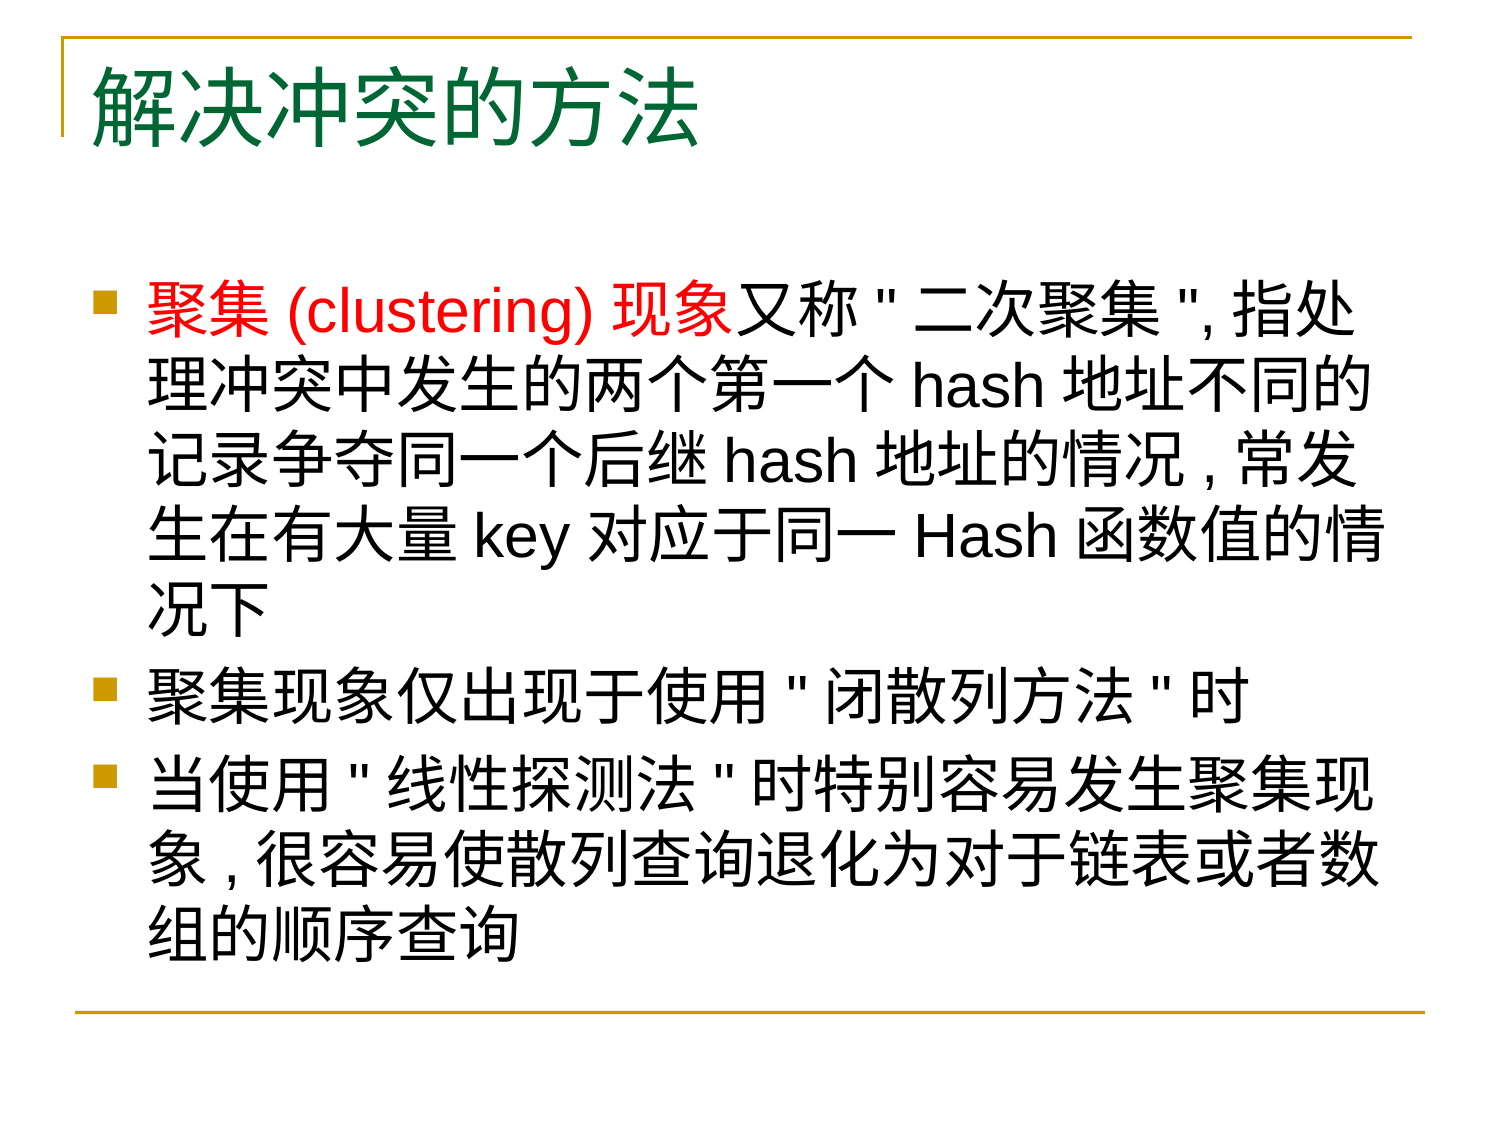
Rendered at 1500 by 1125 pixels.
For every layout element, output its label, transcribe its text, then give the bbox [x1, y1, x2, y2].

title 解决冲突的方法 [75, 45, 1425, 233]
list 聚集(clustering)现象又称"二次聚集",指处理冲突中发生的两个第一个hash地址不同的记录争夺同一个后继hash地址的情况,常发生在有大量key对应于同一Hash函数值的情况下 聚集现象仅出现于使用"闭散列方法"时 当使用"线性探测法"时特别容易发生聚集现象,很容易使散列查询退化为对于链表或者数组的顺序查询 [75, 262, 1425, 1006]
